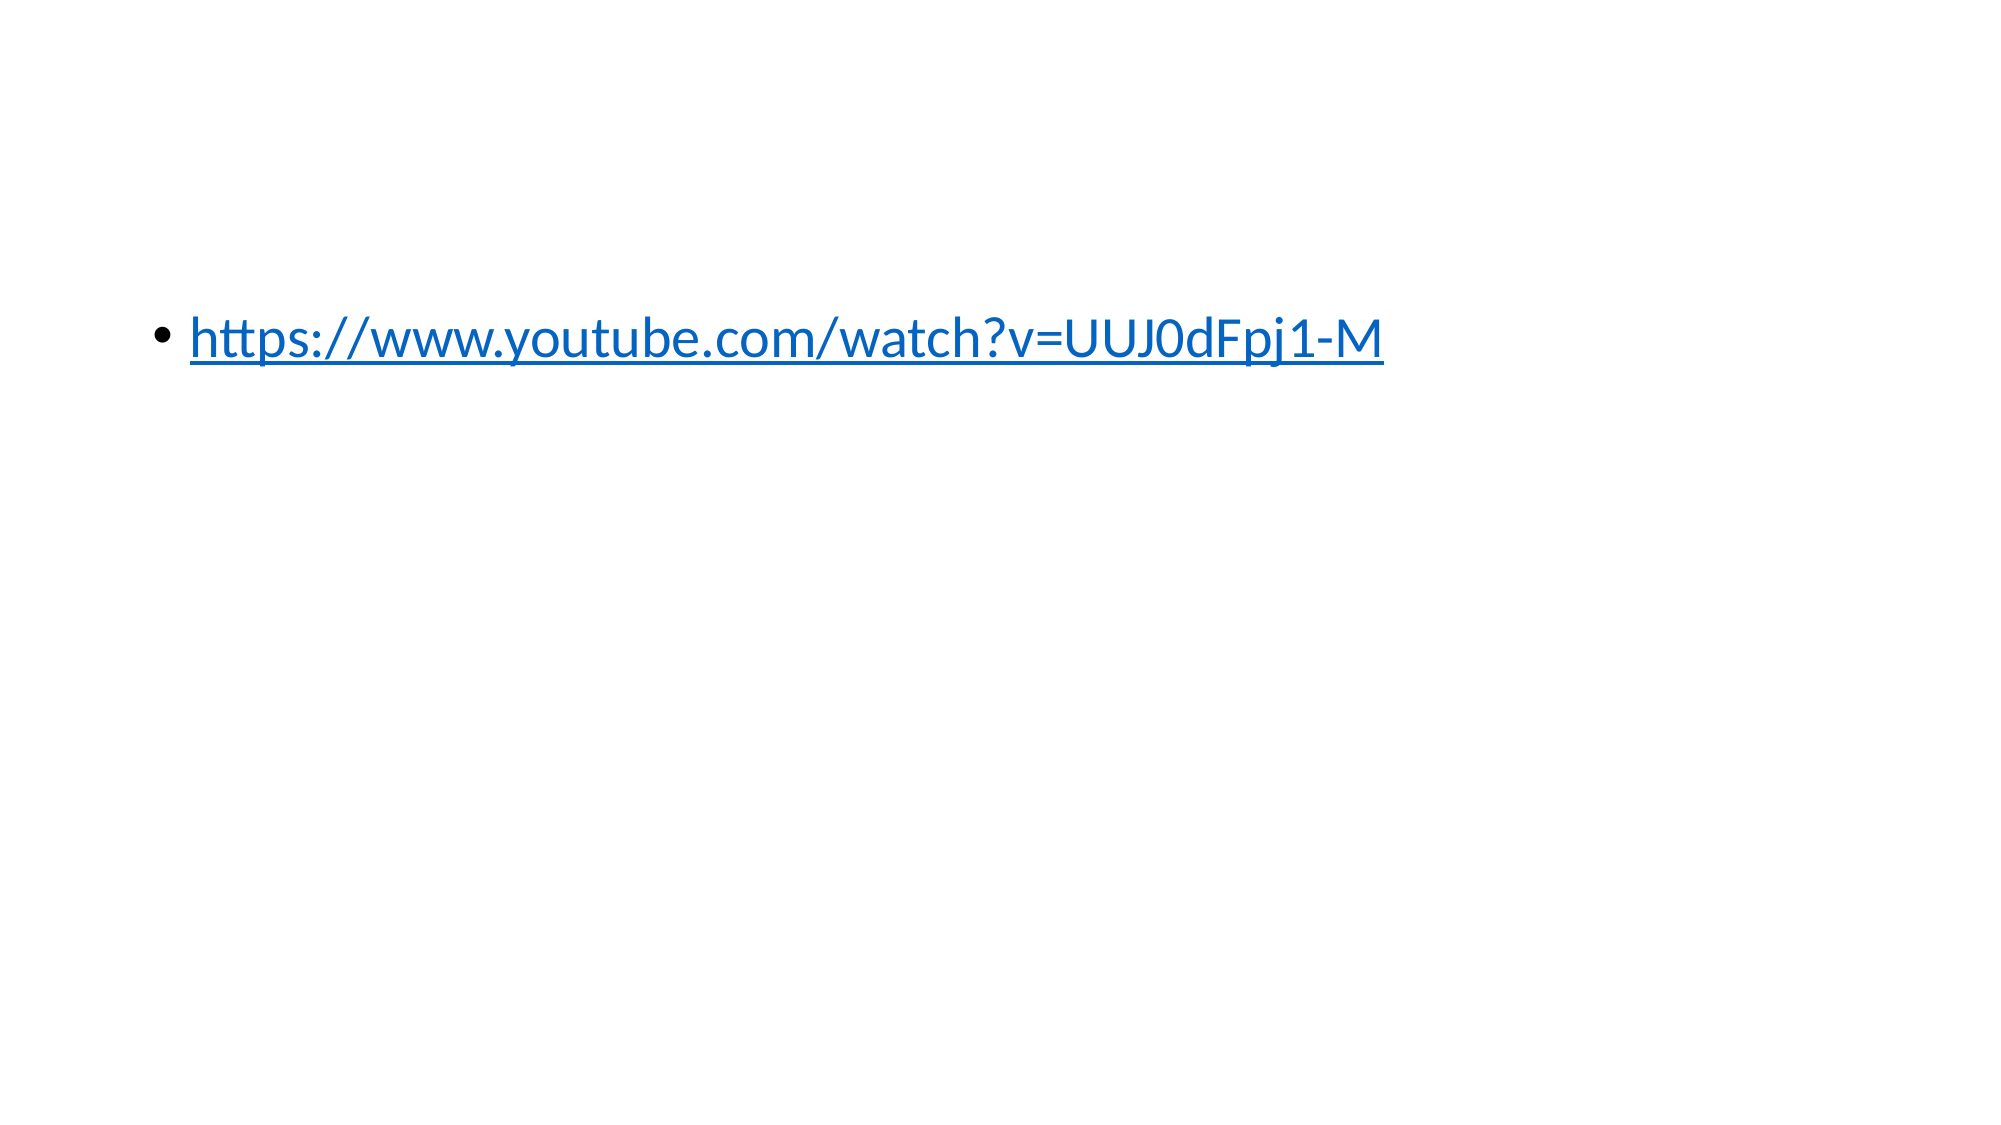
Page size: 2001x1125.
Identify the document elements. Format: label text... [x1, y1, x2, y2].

list https://www.youtube.com/watch?v=UUJ0dFpj1-M [137, 299, 1863, 1014]
